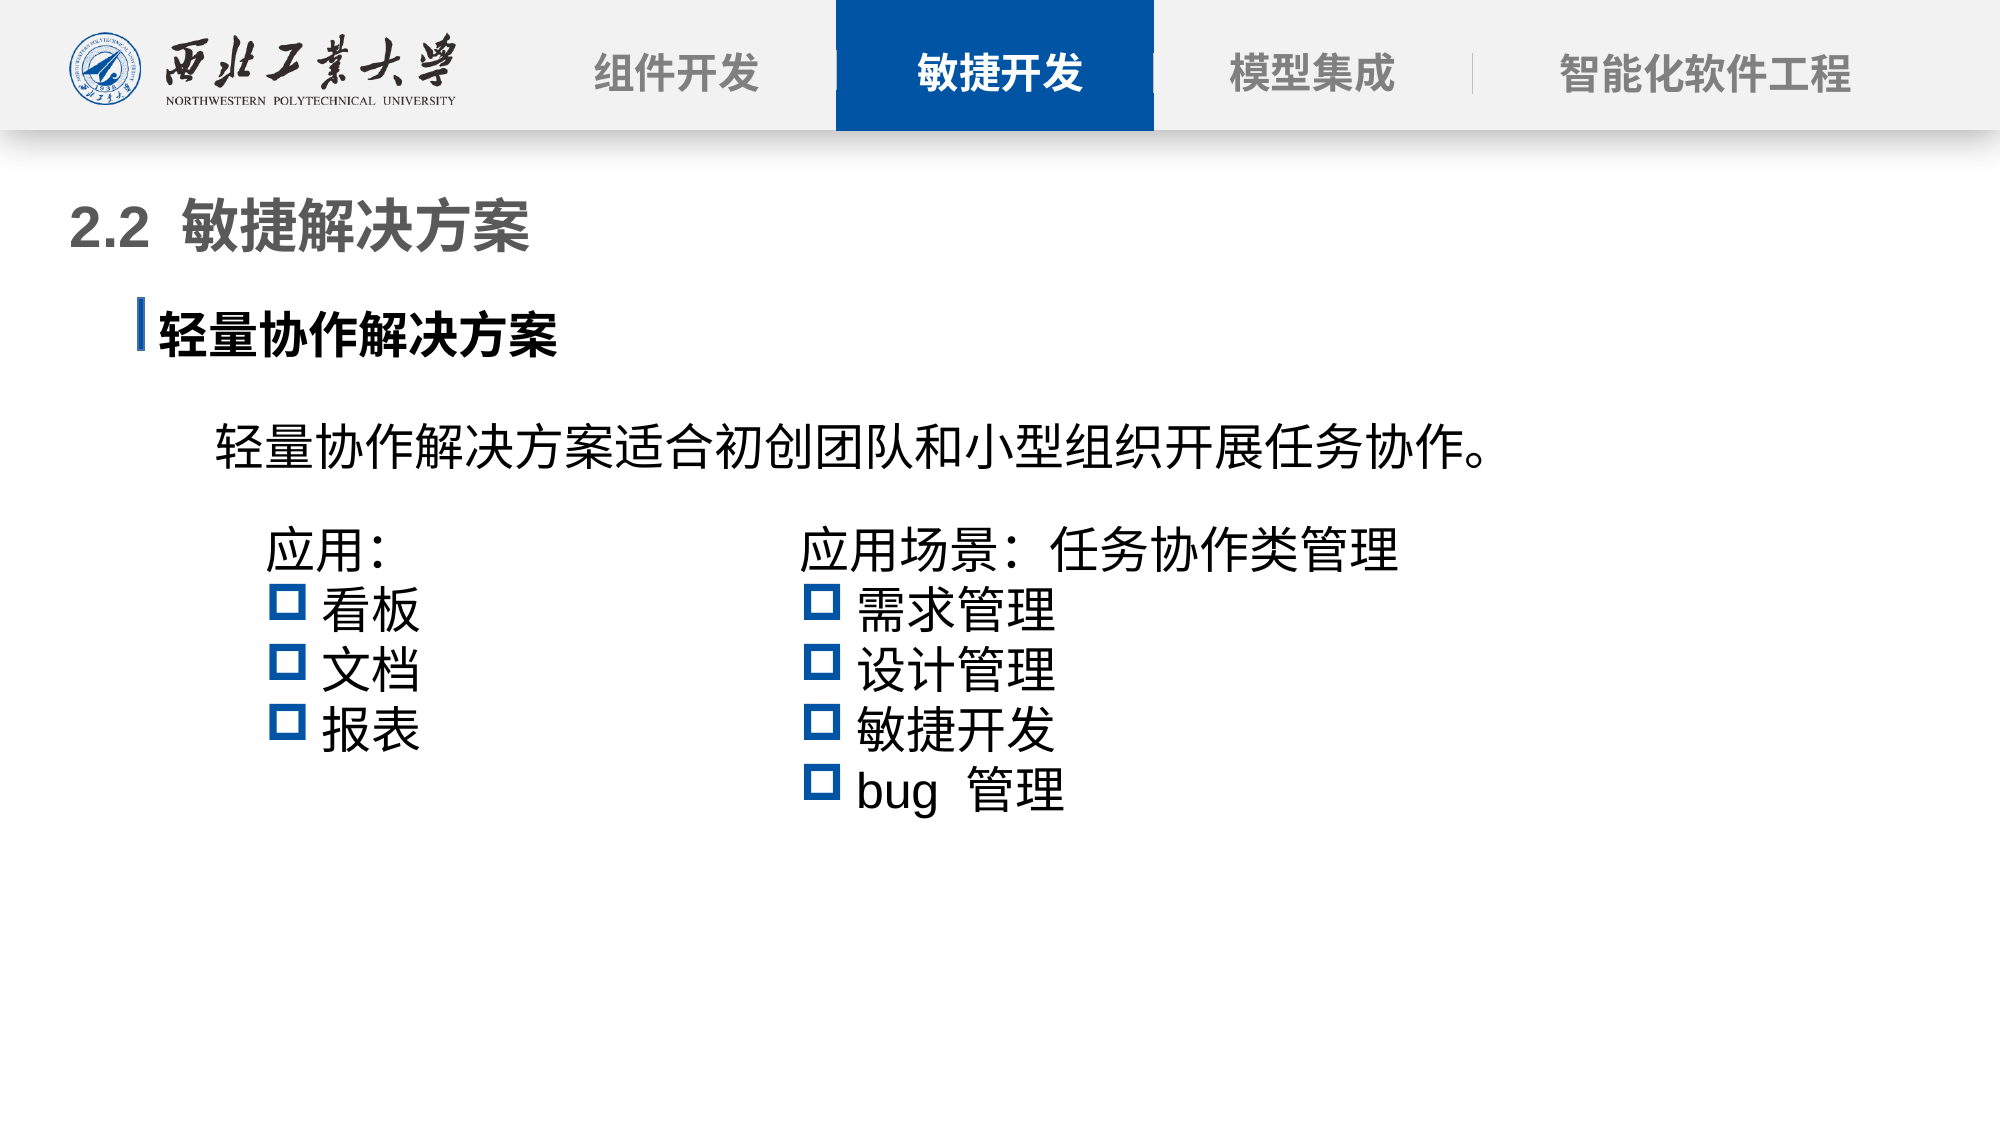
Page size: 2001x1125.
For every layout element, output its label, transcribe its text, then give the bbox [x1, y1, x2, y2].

text_box 敏捷开发 [861, 38, 1141, 105]
text_box [836, 0, 1154, 131]
text_box 应用场景：任务协作类管理 需求管理 设计管理 敏捷开发 bug 管理 [785, 511, 1497, 827]
picture [69, 32, 456, 105]
text_box 2.2 敏捷解决方案 [69, 181, 703, 268]
text_box [1154, 0, 2000, 131]
text_box 组件开发 [566, 38, 787, 105]
text_box 模型集成 [1190, 38, 1435, 105]
text_box 应用： 看板 文档 报表 [250, 511, 658, 812]
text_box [137, 296, 976, 373]
text_box 智能化软件工程 [1509, 39, 1902, 106]
text_box 轻量协作解决方案适合初创团队和小型组织开展任务协作。 [199, 377, 1551, 483]
text_box [0, 0, 836, 131]
